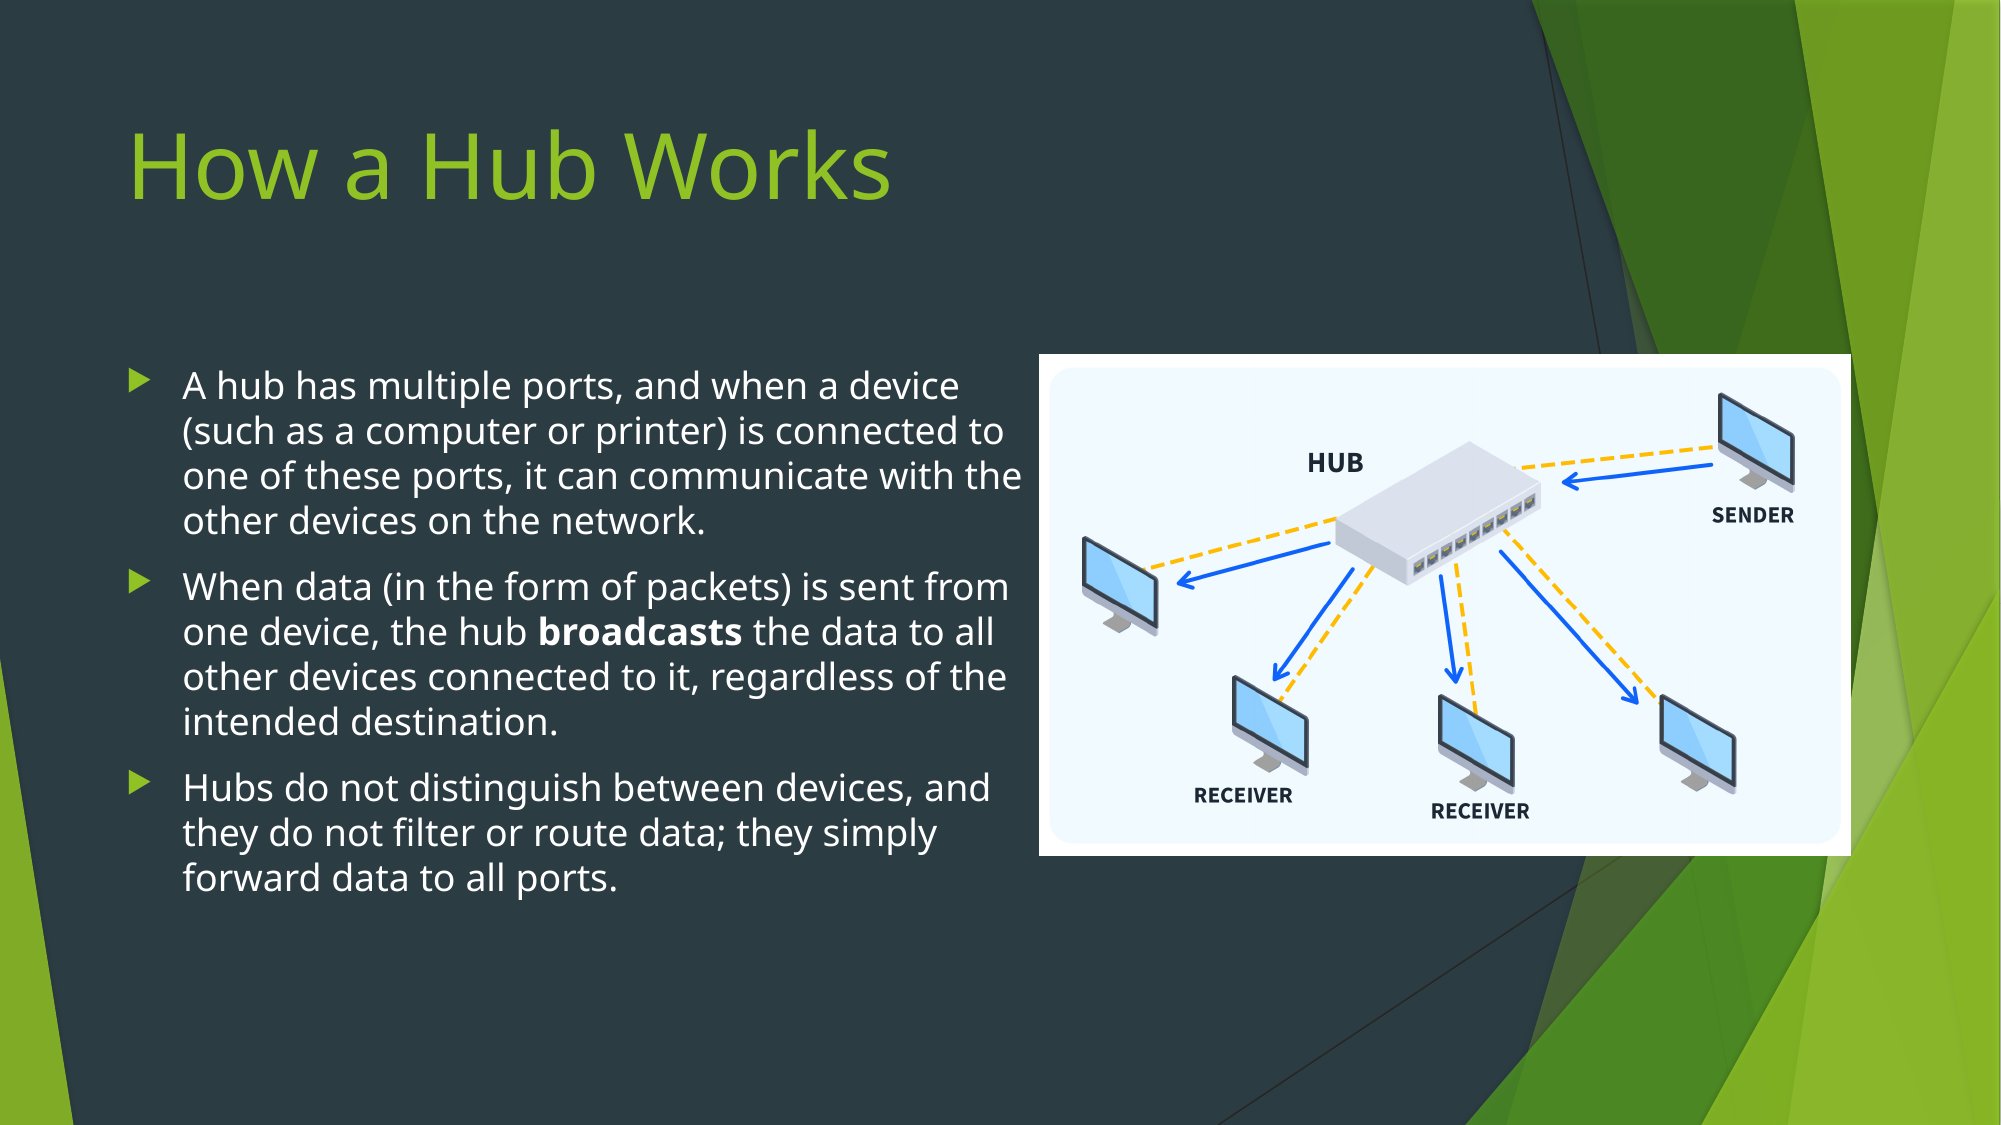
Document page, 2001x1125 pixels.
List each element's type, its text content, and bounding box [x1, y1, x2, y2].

list A hub has multiple ports, and when a device (such as a computer or printer) is connected to one of these ports, it can communicate with the other devices on the network. When data (in the form of packets) is sent from one device, the hub broadcasts the data to all other devices connected to it, regardless of the intended destination. Hubs do not distinguish between devices, and they do not filter or route data; they simply forward data to all ports. [111, 354, 1040, 1087]
title How a Hub Works [111, 99, 1522, 317]
picture [1038, 353, 1852, 856]
